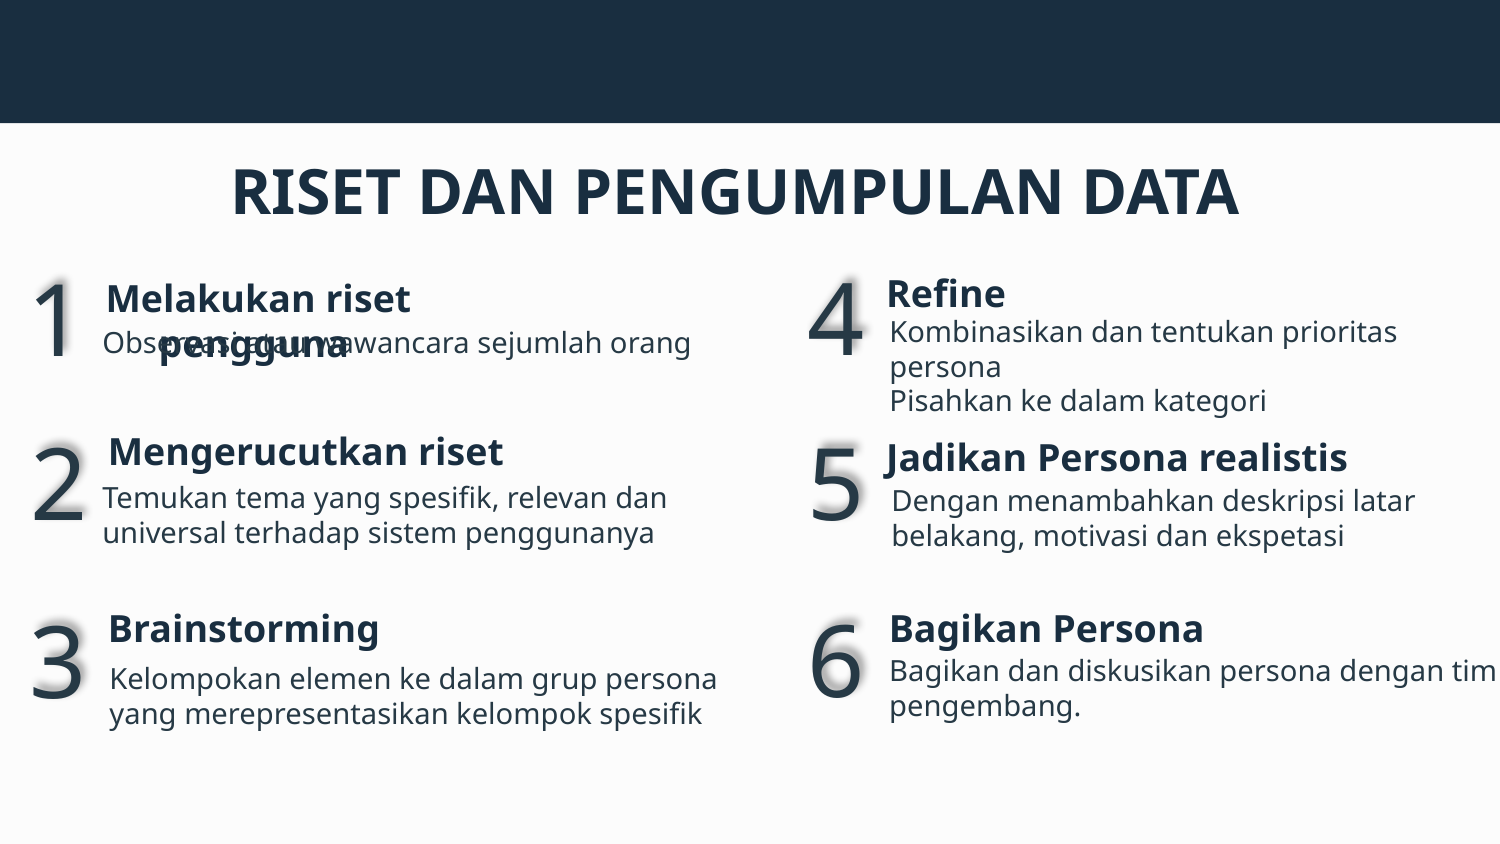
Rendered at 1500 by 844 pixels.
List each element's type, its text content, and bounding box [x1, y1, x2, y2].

text_box 3 [14, 591, 94, 727]
text_box Refine [849, 254, 1401, 298]
text_box Dengan menambahkan deskripsi latar belakang, motivasi dan ekspetasi [876, 474, 1500, 560]
title RISET DAN PENGUMPULAN DATA [24, 121, 1463, 257]
text_box 1 [12, 249, 125, 384]
text_box Kombinasikan dan tentukan prioritas persona Pisahkan ke dalam kategori [874, 305, 1500, 426]
text_box 5 [793, 413, 876, 549]
text_box Kelompokan elemen ke dalam grup persona yang merepresentasikan kelompok spesifik [94, 652, 741, 738]
text_box Brainstorming [70, 589, 641, 659]
text_box Jadikan Persona realistis [849, 418, 1394, 488]
text_box 4 [793, 248, 906, 383]
text_box Mengerucutkan riset [70, 413, 641, 482]
text_box 2 [15, 413, 87, 549]
text_box Bagikan Persona [851, 589, 1390, 659]
subtitle Melakukan riset pengguna [135, 259, 613, 317]
text_box Observasi atau wawancara sejumlah orang [87, 317, 739, 367]
text_box 6 [793, 590, 874, 725]
text_box Bagikan dan diskusikan persona dengan tim pengembang. [874, 645, 1500, 730]
text_box Temukan tema yang spesifik, relevan dan universal terhadap sistem penggunanya [87, 472, 734, 558]
